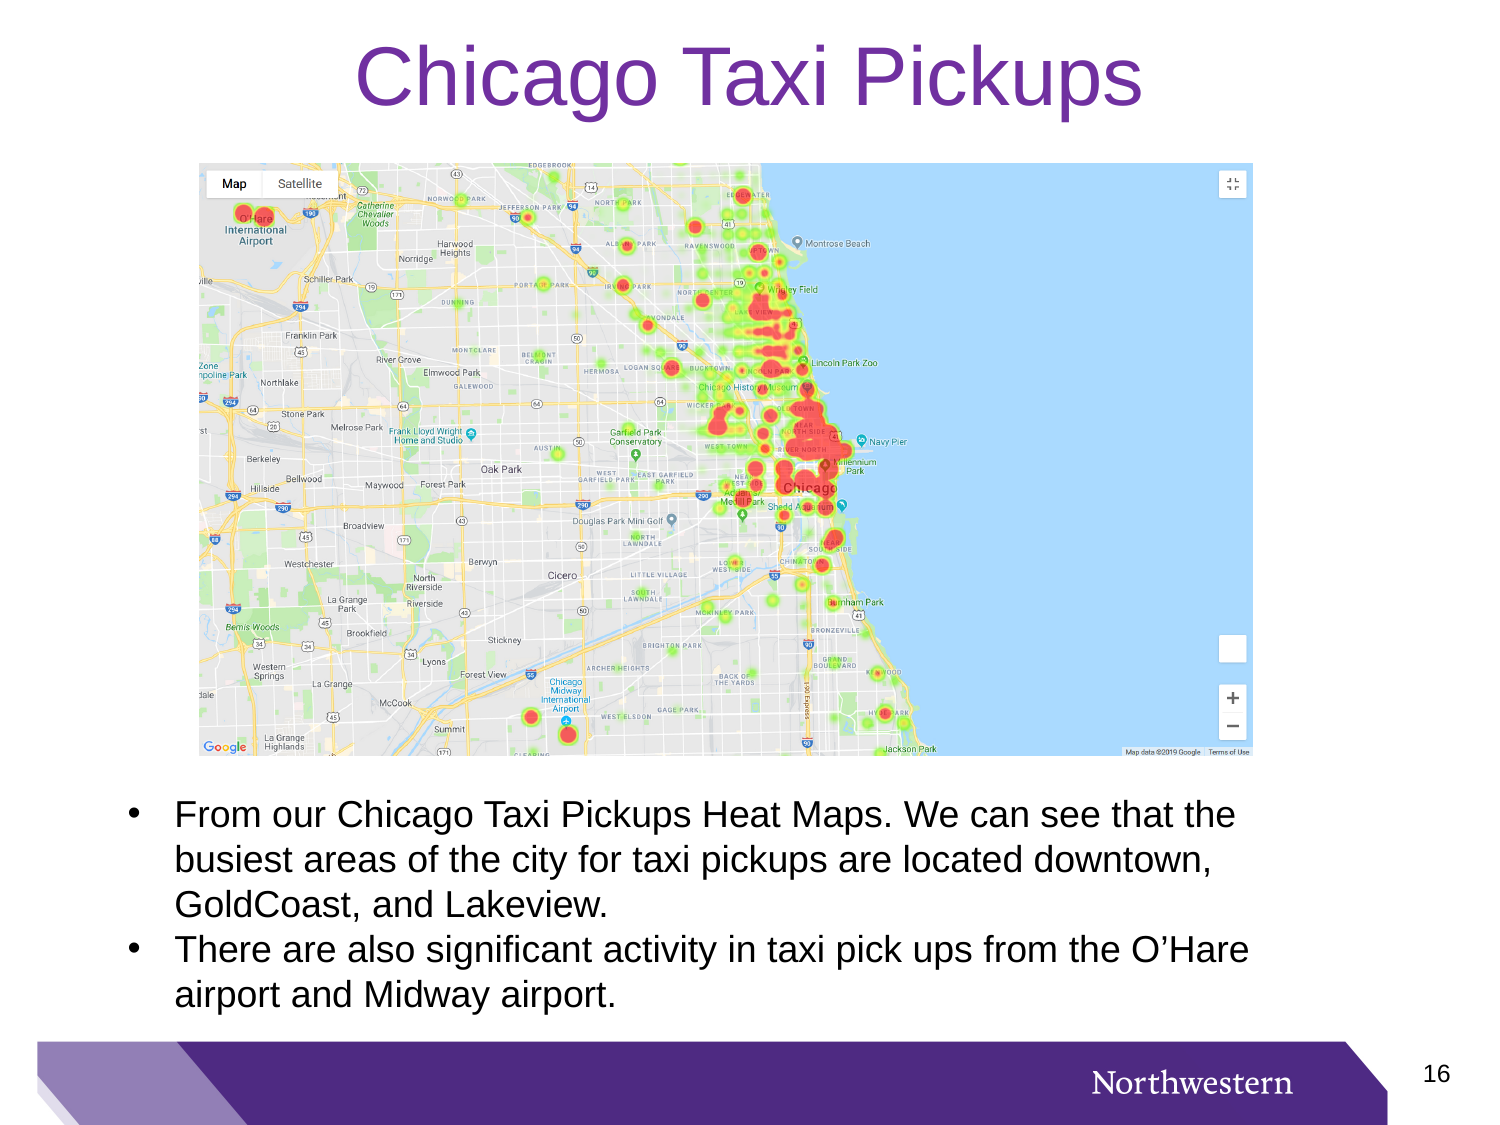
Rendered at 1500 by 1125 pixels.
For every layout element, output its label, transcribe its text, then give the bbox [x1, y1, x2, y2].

text_box From our Chicago Taxi Pickups Heat Maps. We can see that the busiest areas of the city for taxi pickups are located downtown, GoldCoast, and Lakeview. There are also significant activity in taxi pick ups from the O’Hare airport and Midway airport. [112, 782, 1340, 1023]
picture [0, 0, 1500, 1125]
slide_number 15 [1367, 1042, 1466, 1103]
title Chicago Taxi Pickups [75, 21, 1425, 124]
